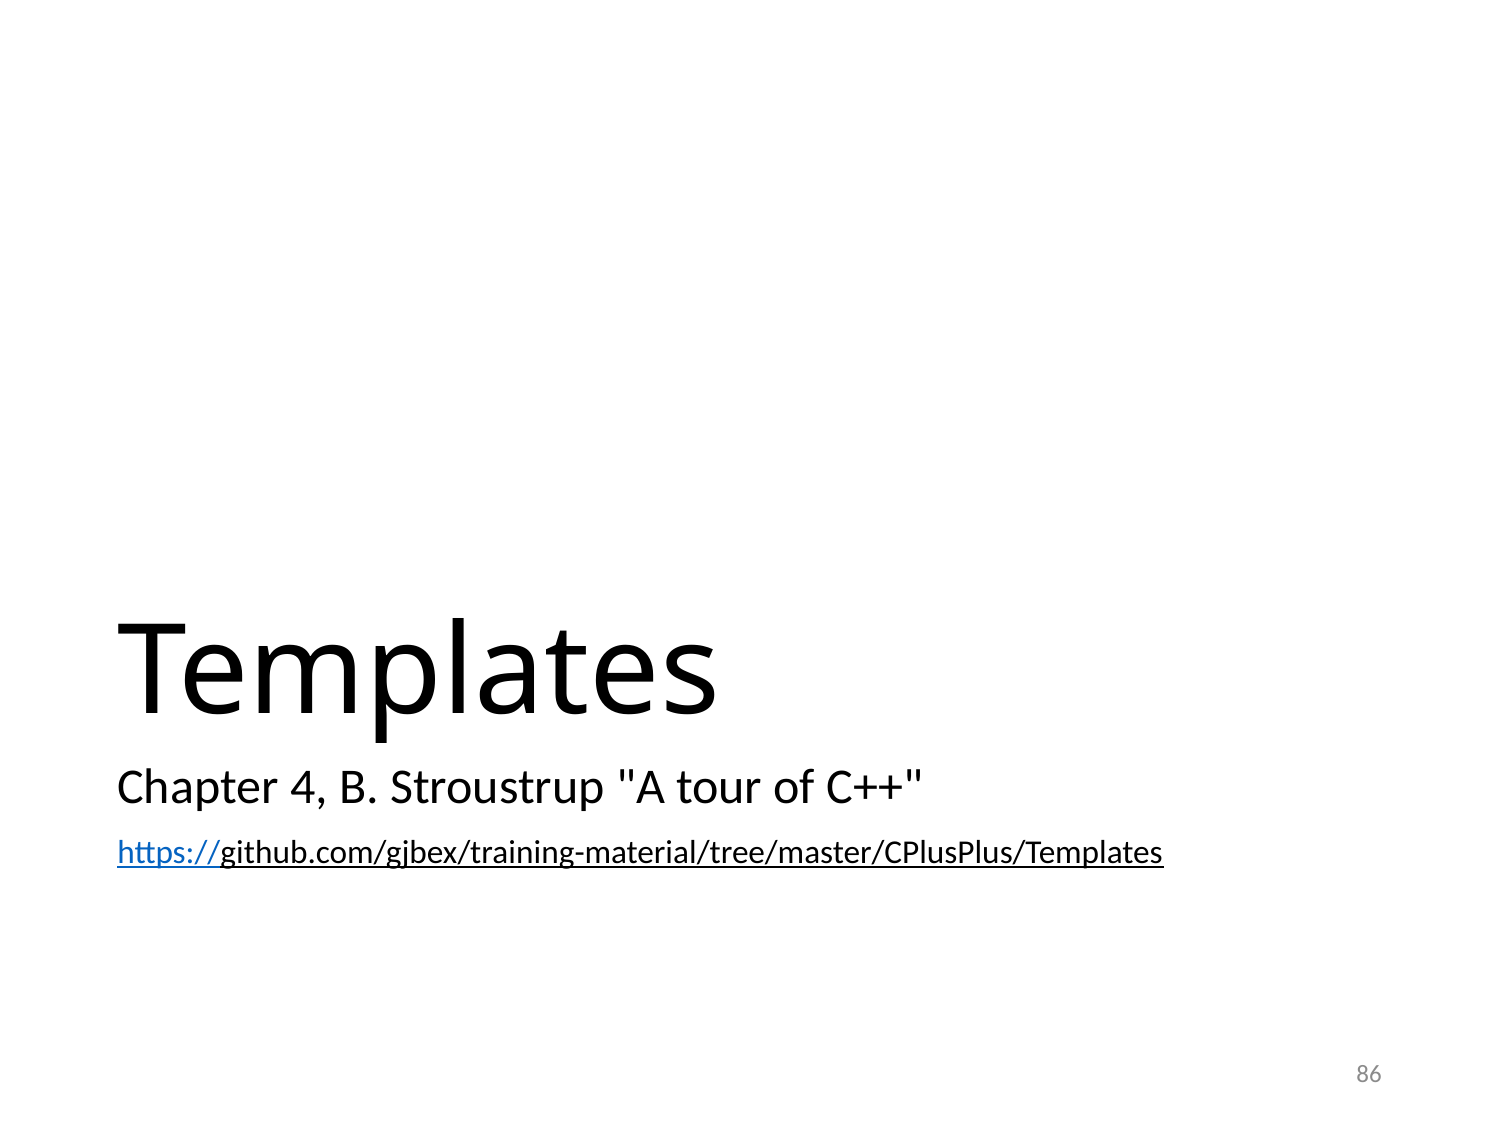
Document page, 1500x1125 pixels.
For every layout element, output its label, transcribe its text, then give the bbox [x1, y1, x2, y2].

slide_number 86 [1059, 1042, 1397, 1103]
list Chapter 4, B. Stroustrup "A tour of C++" https://github.com/gjbex/training-material/tree/master/CPlusPlus/Templates [102, 752, 1397, 999]
title Templates [102, 280, 1397, 749]
